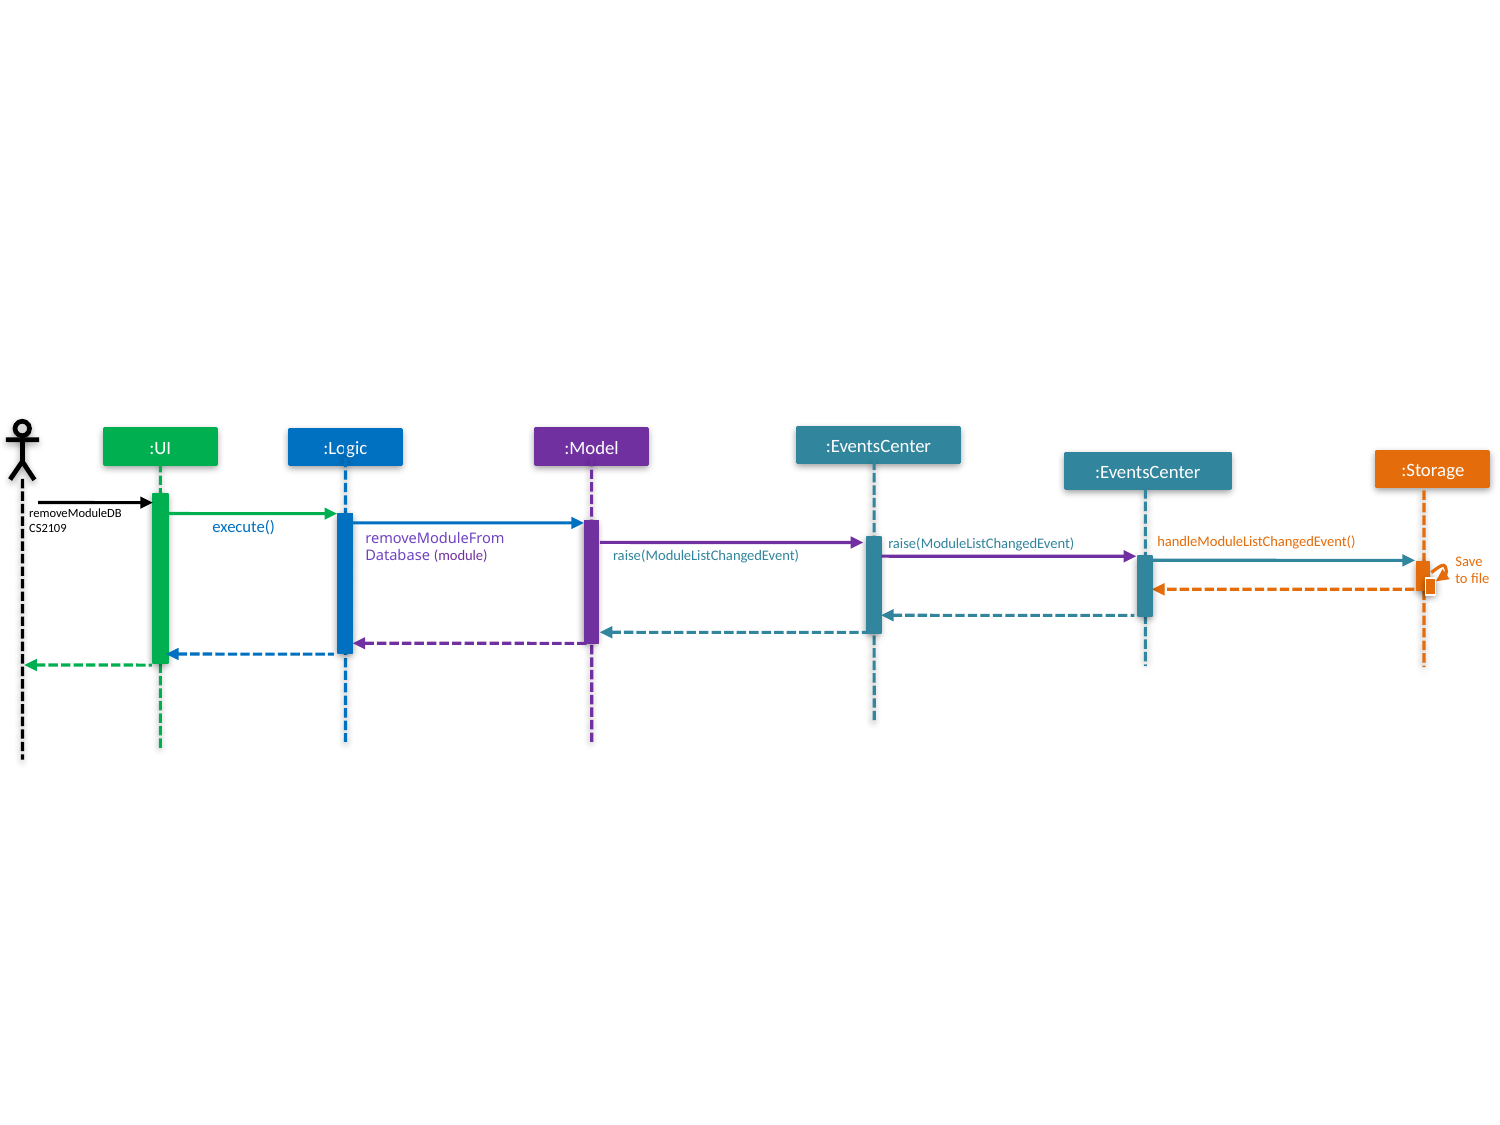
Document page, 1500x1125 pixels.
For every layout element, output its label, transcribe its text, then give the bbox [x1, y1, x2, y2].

text_box :Logic [289, 429, 402, 465]
text_box [38, 496, 153, 504]
text_box [599, 626, 876, 639]
text_box [881, 609, 1135, 622]
text_box :Storage [1376, 450, 1490, 487]
text_box [152, 493, 169, 664]
text_box removeModuleFrom Database (module) [365, 528, 570, 541]
text_box [866, 536, 882, 634]
text_box [347, 516, 584, 530]
text_box Save to file [1455, 551, 1500, 596]
text_box [1416, 561, 1426, 591]
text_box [1425, 562, 1451, 596]
text_box [584, 520, 599, 644]
text_box [27, 658, 152, 672]
text_box raise(ModuleListChangedEvent) [888, 534, 1140, 550]
text_box [1158, 583, 1415, 596]
text_box :EventsCenter [797, 426, 960, 463]
text_box [1152, 554, 1415, 567]
text_box [881, 550, 1137, 563]
text_box [599, 536, 864, 549]
text_box [337, 532, 353, 654]
text_box handleModuleListChangedEvent() [1157, 532, 1431, 548]
text_box removeModuleDB CS2109 [29, 504, 152, 552]
text_box [352, 637, 590, 650]
text_box execute() [212, 515, 359, 532]
text_box :Model [535, 428, 648, 465]
text_box :EventsCenter [1064, 452, 1231, 489]
text_box [159, 507, 337, 515]
text_box :UI [104, 428, 217, 465]
text_box [166, 647, 334, 661]
text_box raise(ModuleListChangedEvent) [613, 545, 861, 561]
text_box [1137, 555, 1153, 617]
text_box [5, 420, 40, 481]
